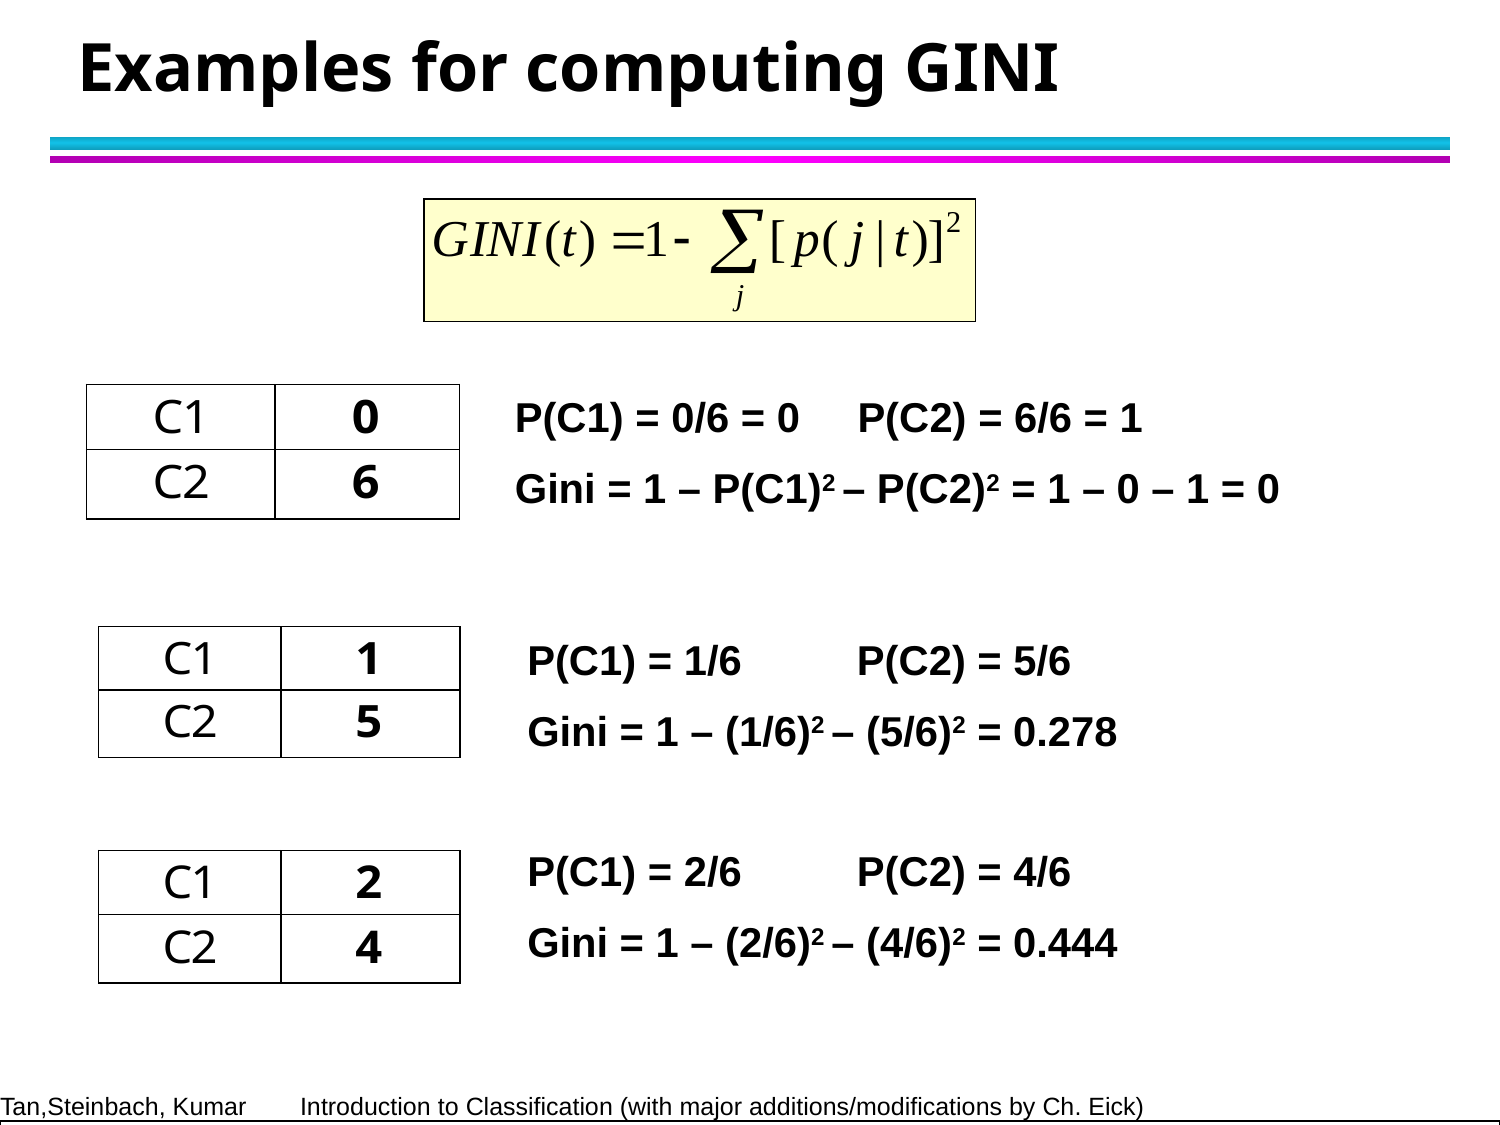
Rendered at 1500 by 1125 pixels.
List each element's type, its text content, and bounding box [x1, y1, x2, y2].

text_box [87, 625, 463, 776]
text_box P(C1) = 1/6 P(C2) = 5/6 Gini = 1 – (1/6)2 – (5/6)2 = 0.278 [512, 626, 1363, 762]
text_box P(C1) = 2/6 P(C2) = 4/6 Gini = 1 – (2/6)2 – (4/6)2 = 0.444 [512, 837, 1363, 974]
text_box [87, 849, 463, 1005]
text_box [74, 383, 463, 538]
text_box P(C1) = 0/6 = 0 P(C2) = 6/6 = 1 Gini = 1 – P(C1)2 – P(C2)2 = 1 – 0 – 1 = 0 [500, 383, 1350, 520]
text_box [424, 199, 976, 321]
title Examples for computing GINI [62, 24, 1421, 113]
